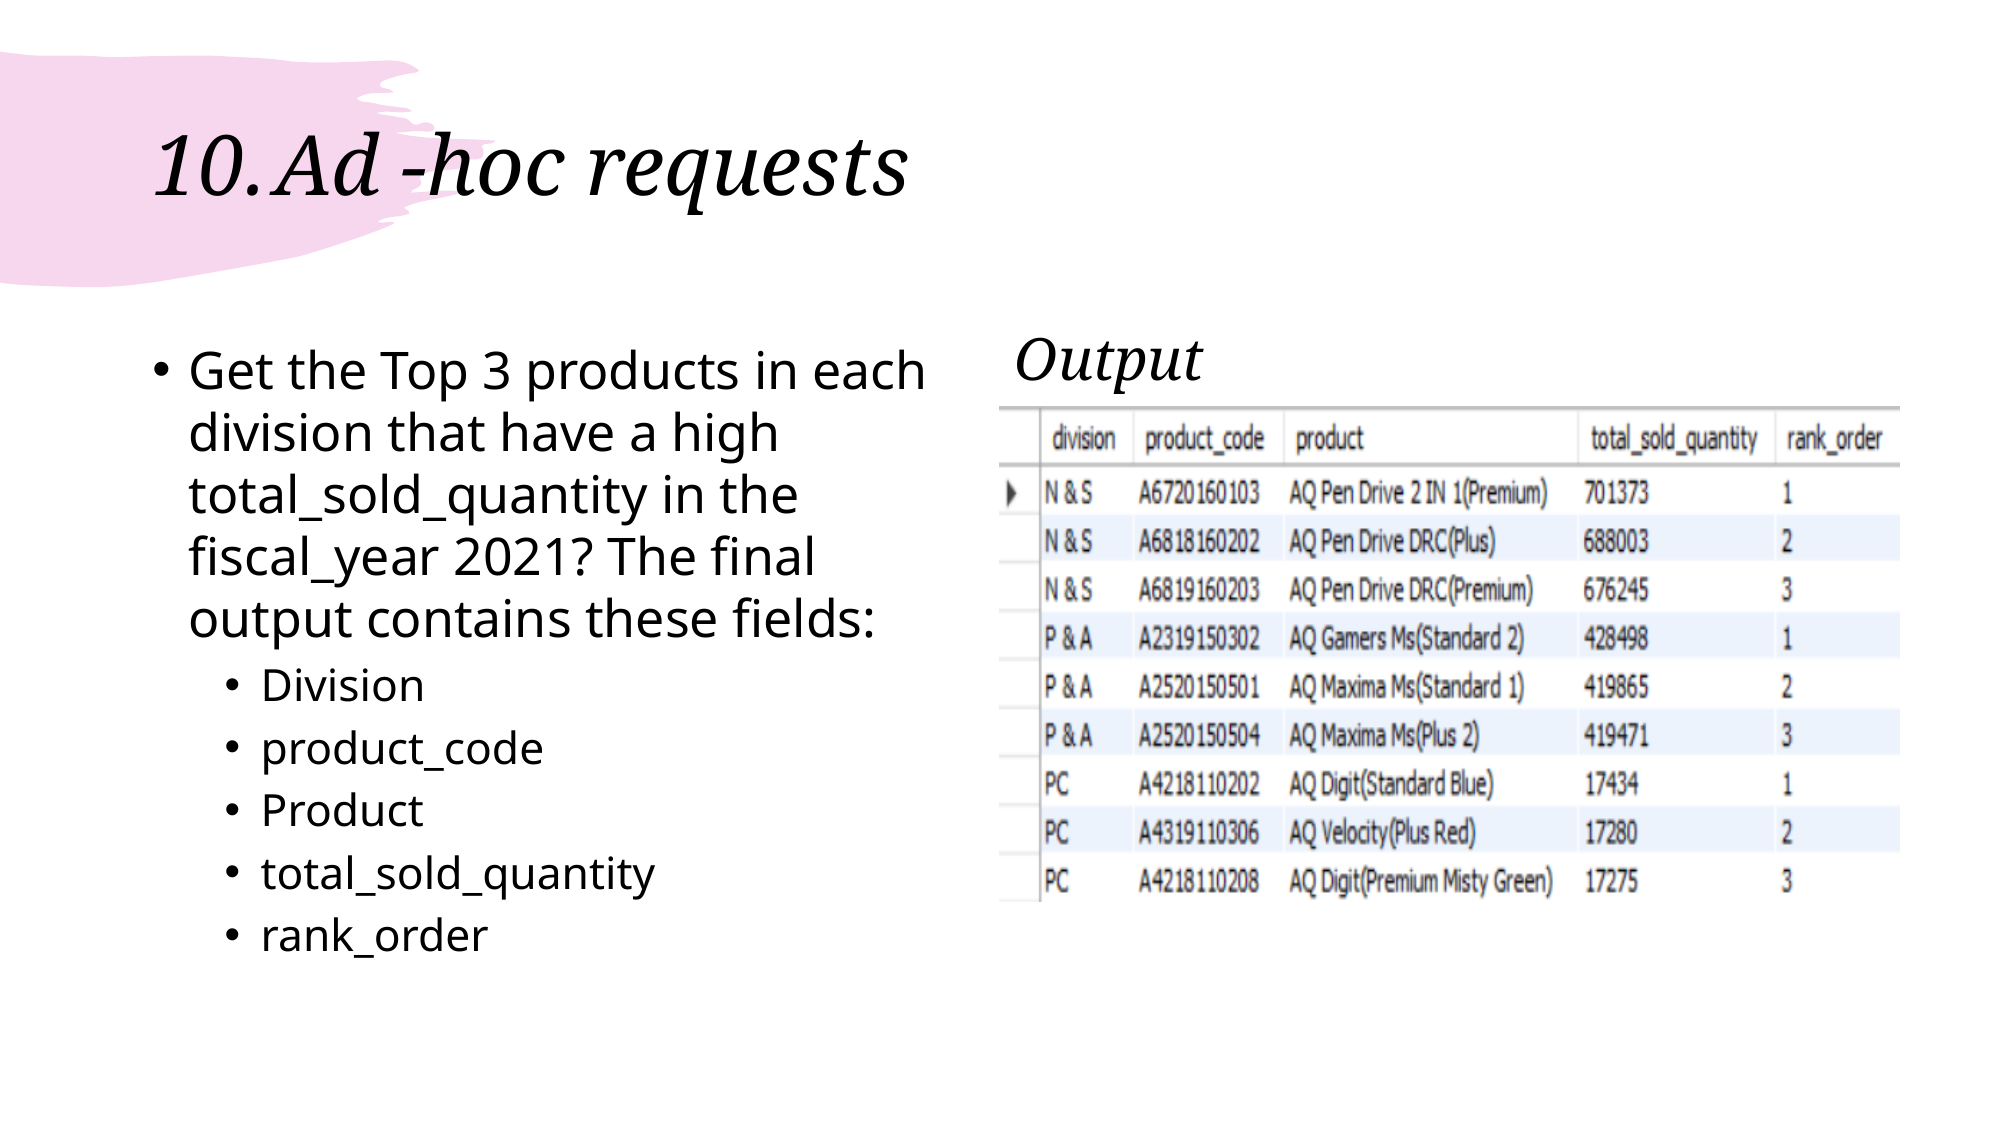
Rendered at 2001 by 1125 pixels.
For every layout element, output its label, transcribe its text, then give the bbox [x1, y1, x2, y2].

title Ad -hoc requests [137, 59, 1863, 278]
text_box Output [999, 316, 1810, 406]
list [999, 406, 1900, 902]
list Get the Top 3 products in each division that have a high total_sold_quantity in the fiscal_year 2021? The final output contains these fields: Division product_code Product total_sold_quantity rank_order [137, 329, 948, 1013]
